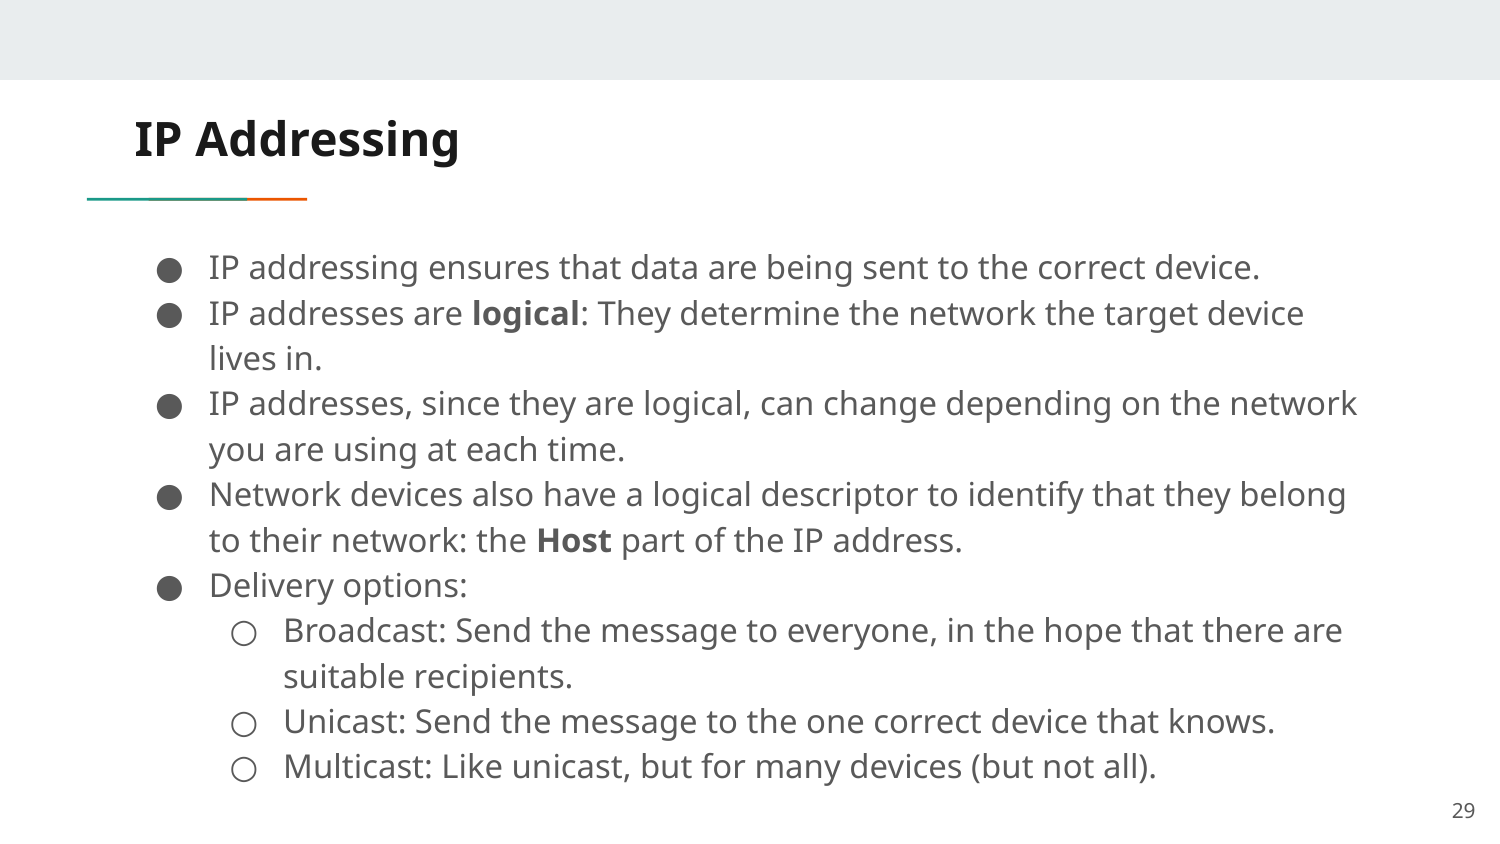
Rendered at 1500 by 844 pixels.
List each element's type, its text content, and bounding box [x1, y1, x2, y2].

list IP addressing ensures that data are being sent to the correct device. IP addresses are logical: They determine the network the target device lives in. IP addresses, since they are logical, can change depending on the network you are using at each time. Network devices also have a logical descriptor to identify that they belong to their network: the Host part of the IP address. Delivery options: Broadcast: Send the message to everyone, in the hope that there are suitable recipients. Unicast: Send the message to the one correct device that knows. Multicast: Like unicast, but for many devices (but not all). [119, 226, 1381, 803]
title IP Addressing [119, 93, 1381, 182]
slide_number ‹#› [1400, 779, 1491, 844]
